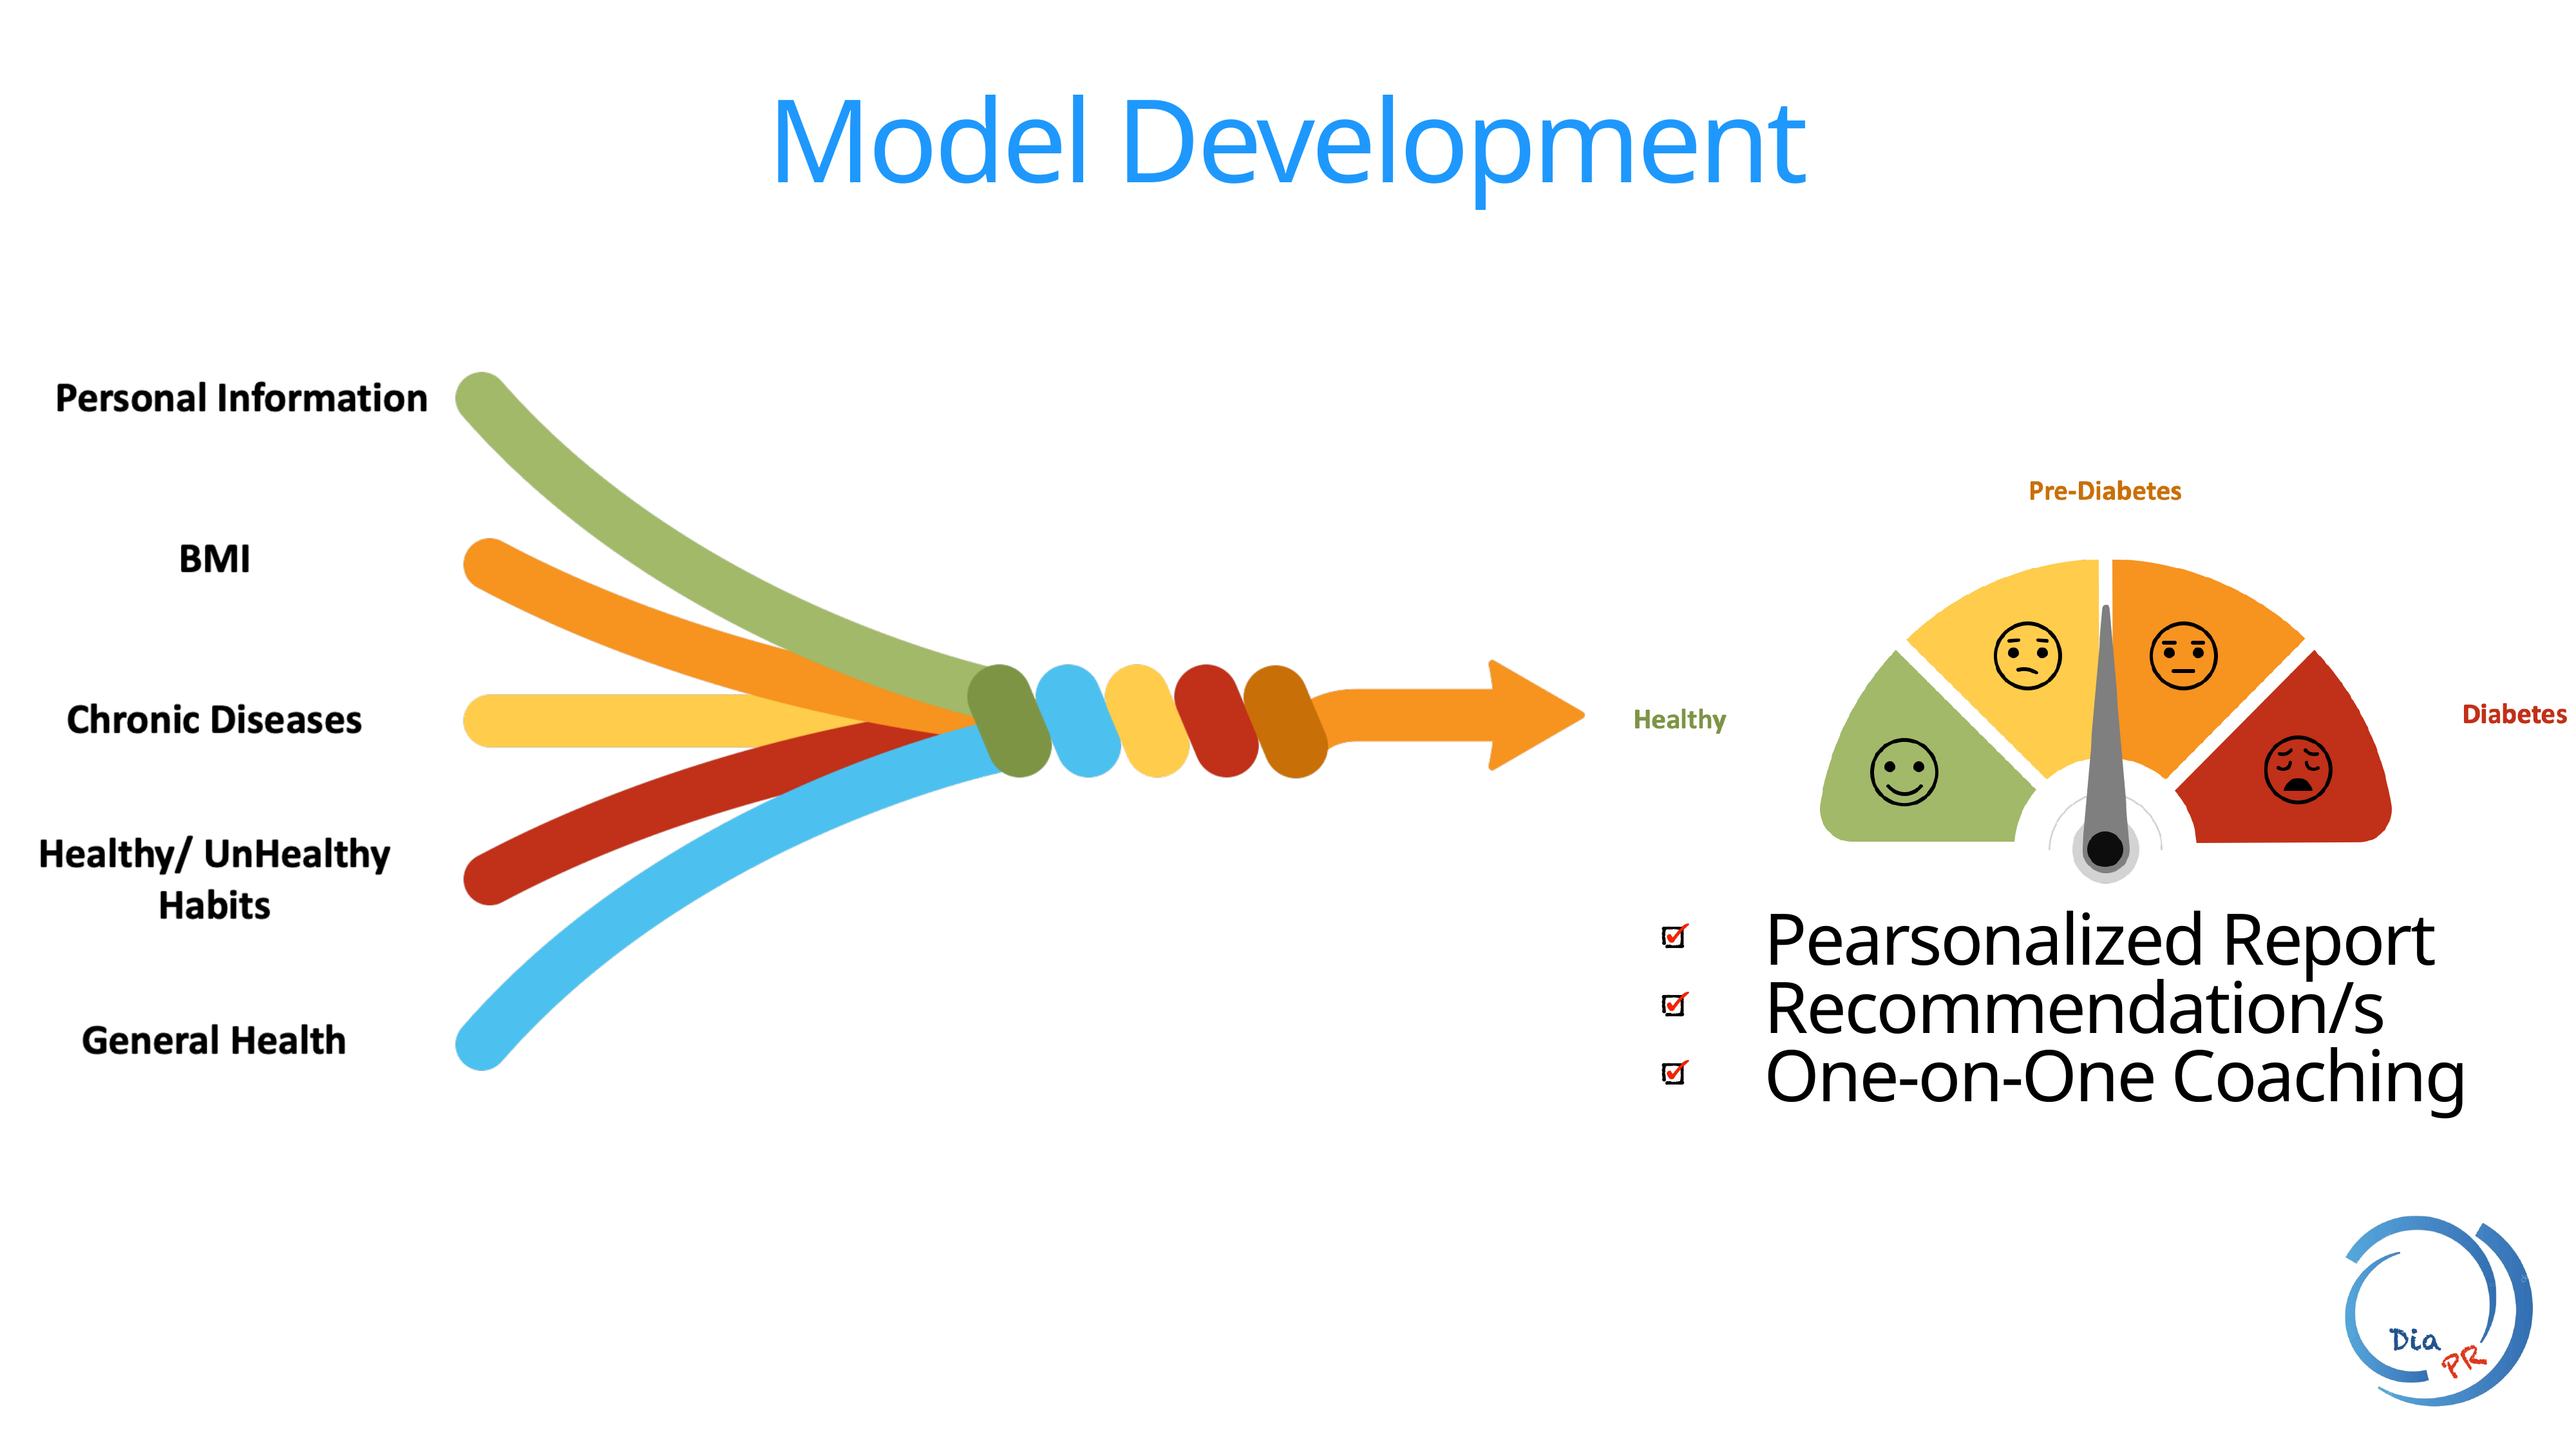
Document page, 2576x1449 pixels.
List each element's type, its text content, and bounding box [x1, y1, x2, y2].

picture [1661, 923, 1689, 949]
picture [0, 358, 1585, 1091]
picture [2317, 1203, 2555, 1423]
text_box Pearsonalized Report Recommendation/s One-on-One Coaching [1184, 905, 2474, 1121]
text_box Model Development [134, 48, 2442, 213]
picture [1661, 992, 1689, 1017]
picture [1615, 464, 2576, 884]
picture [1661, 1060, 1689, 1085]
